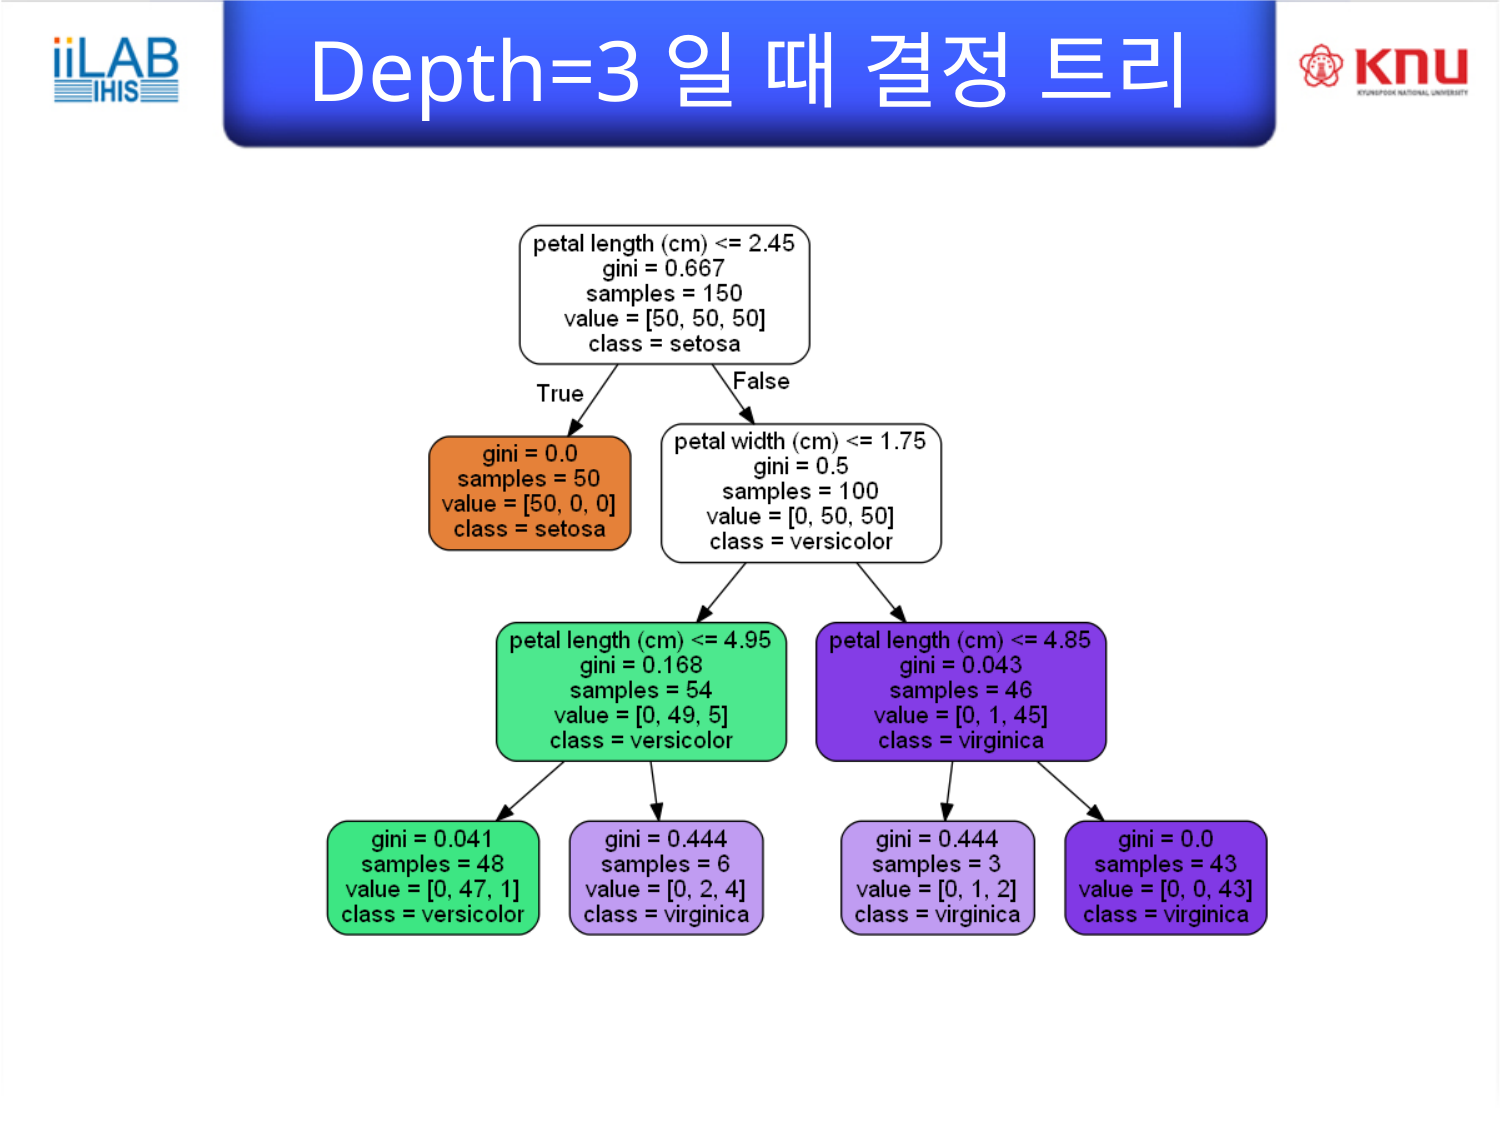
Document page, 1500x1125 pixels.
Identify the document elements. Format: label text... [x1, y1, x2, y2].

title Depth=3일 때 결정 트리 [230, 0, 1270, 138]
picture [0, 0, 1500, 1125]
